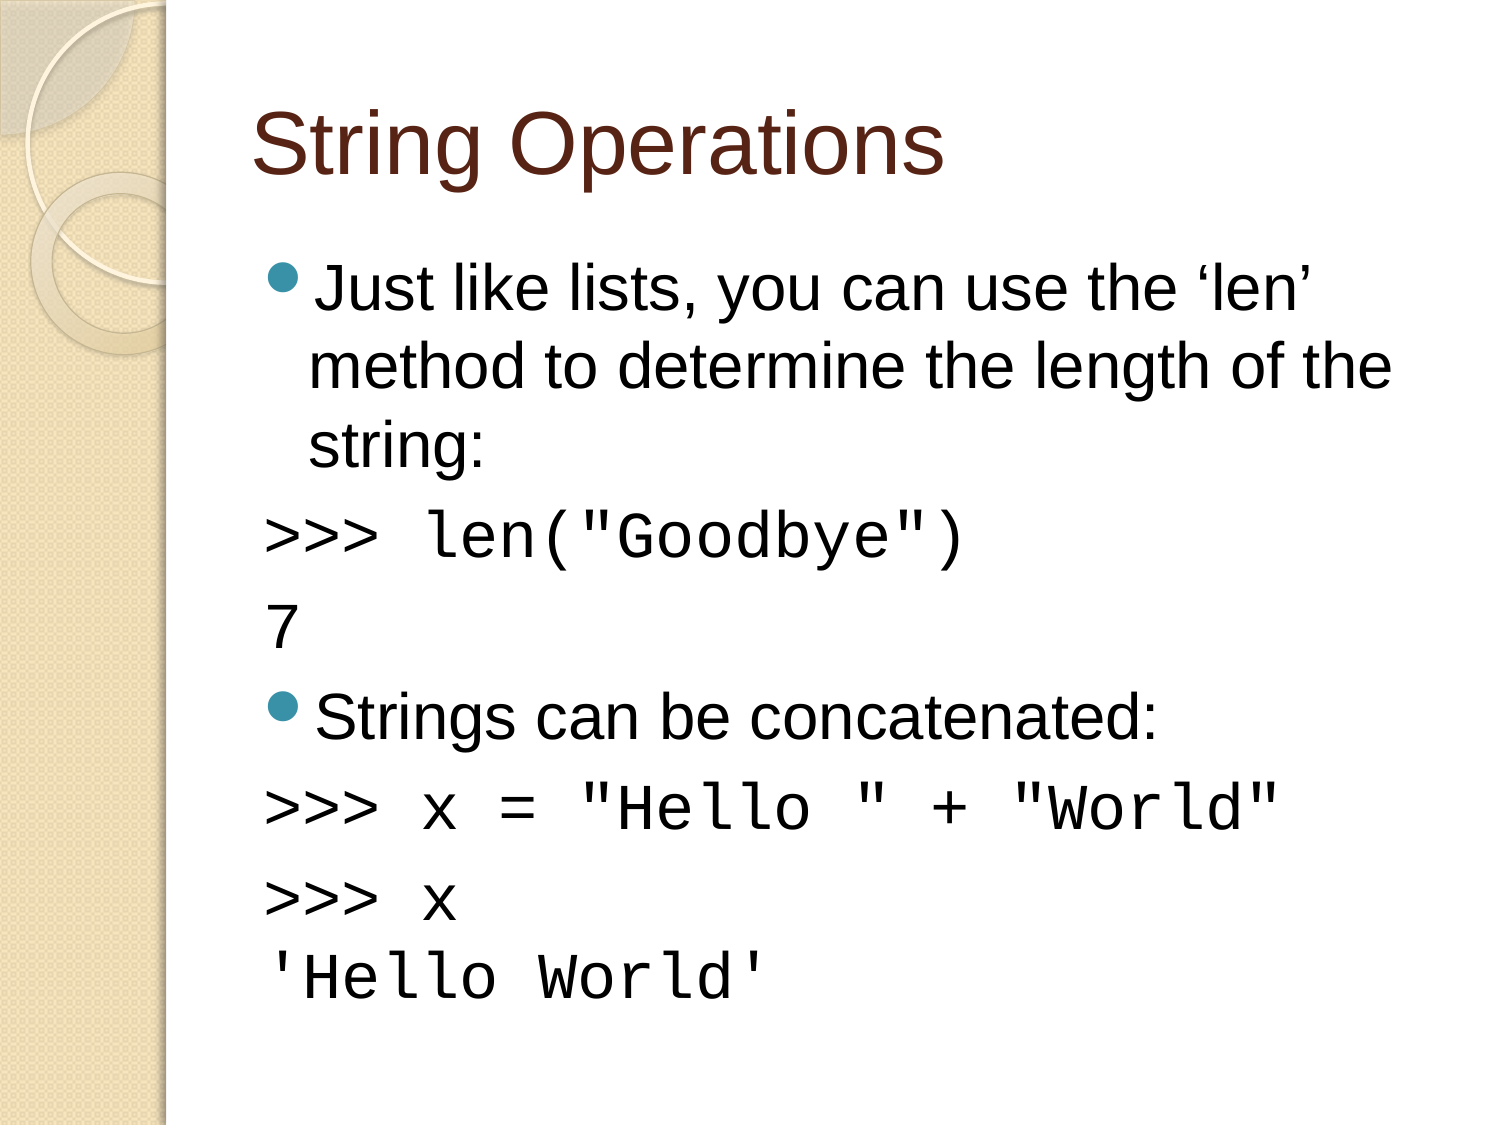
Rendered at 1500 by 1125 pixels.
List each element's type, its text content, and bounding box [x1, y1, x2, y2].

list Just like lists, you can use the ‘len’ method to determine the length of the string: >>> len("Goodbye") 7 Strings can be concatenated: >>> x = "Hello " + "World" >>> x 'Hello World' [235, 237, 1466, 1025]
title String Operations [235, 45, 1466, 233]
